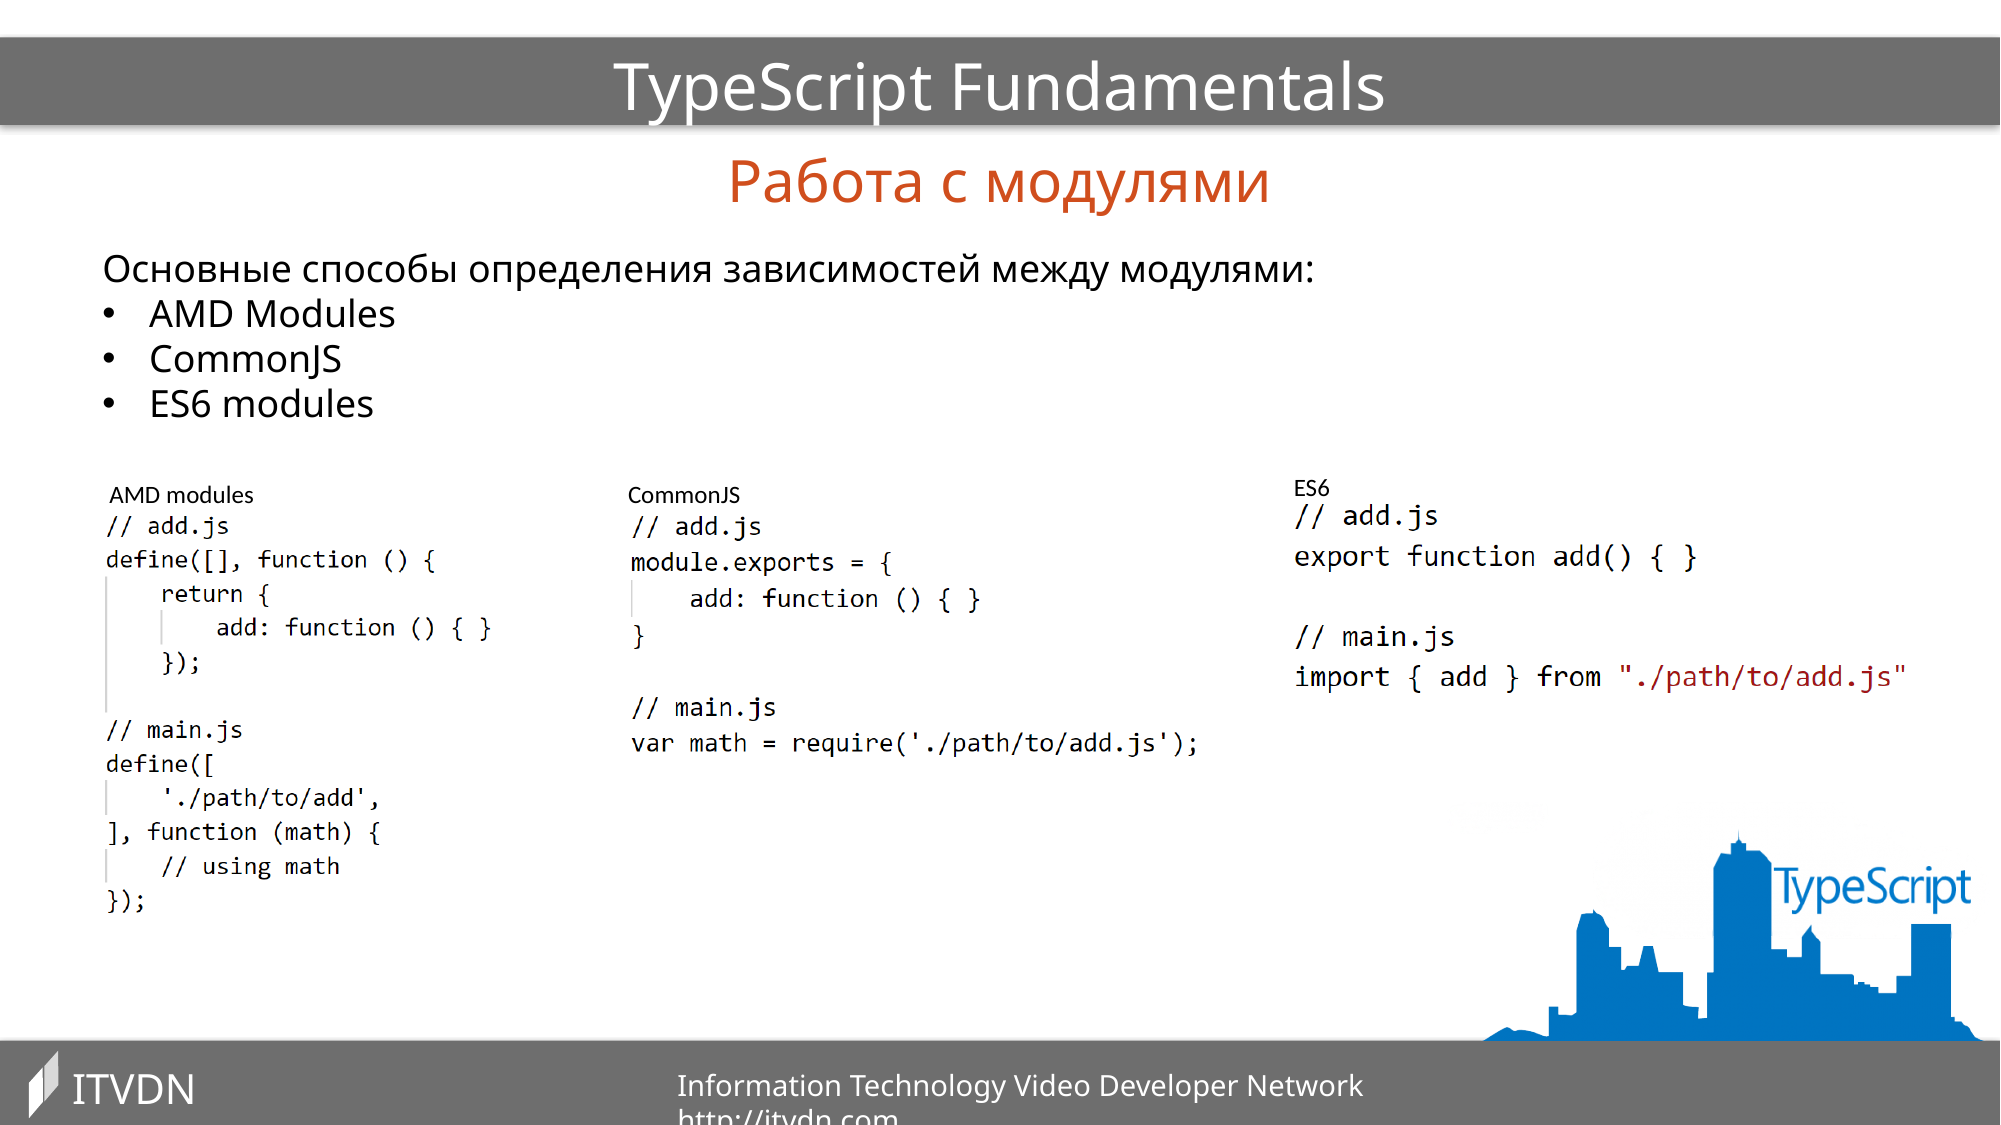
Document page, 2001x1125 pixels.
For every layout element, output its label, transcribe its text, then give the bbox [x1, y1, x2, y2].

text_box TypeScript Fundamentals [324, 37, 1675, 132]
text_box CommonJS [613, 471, 756, 516]
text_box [28, 1050, 59, 1119]
text_box Работа с модулями [324, 138, 1675, 225]
text_box [0, 1037, 2000, 1125]
picture [624, 499, 1226, 778]
text_box AMD modules [94, 471, 269, 510]
text_box [0, 34, 2000, 128]
text_box ES6 [1279, 464, 1345, 510]
text_box Основные способы определения зависимостей между модулями: AMD Modules CommonJS ES6 modules [85, 235, 1927, 965]
text_box Information Technology Video Developer Network http://itvdn.com [662, 1059, 1963, 1125]
picture [1274, 802, 2000, 1041]
text_box ITVDN [63, 1055, 212, 1120]
picture [1287, 492, 1926, 708]
picture [93, 512, 536, 921]
